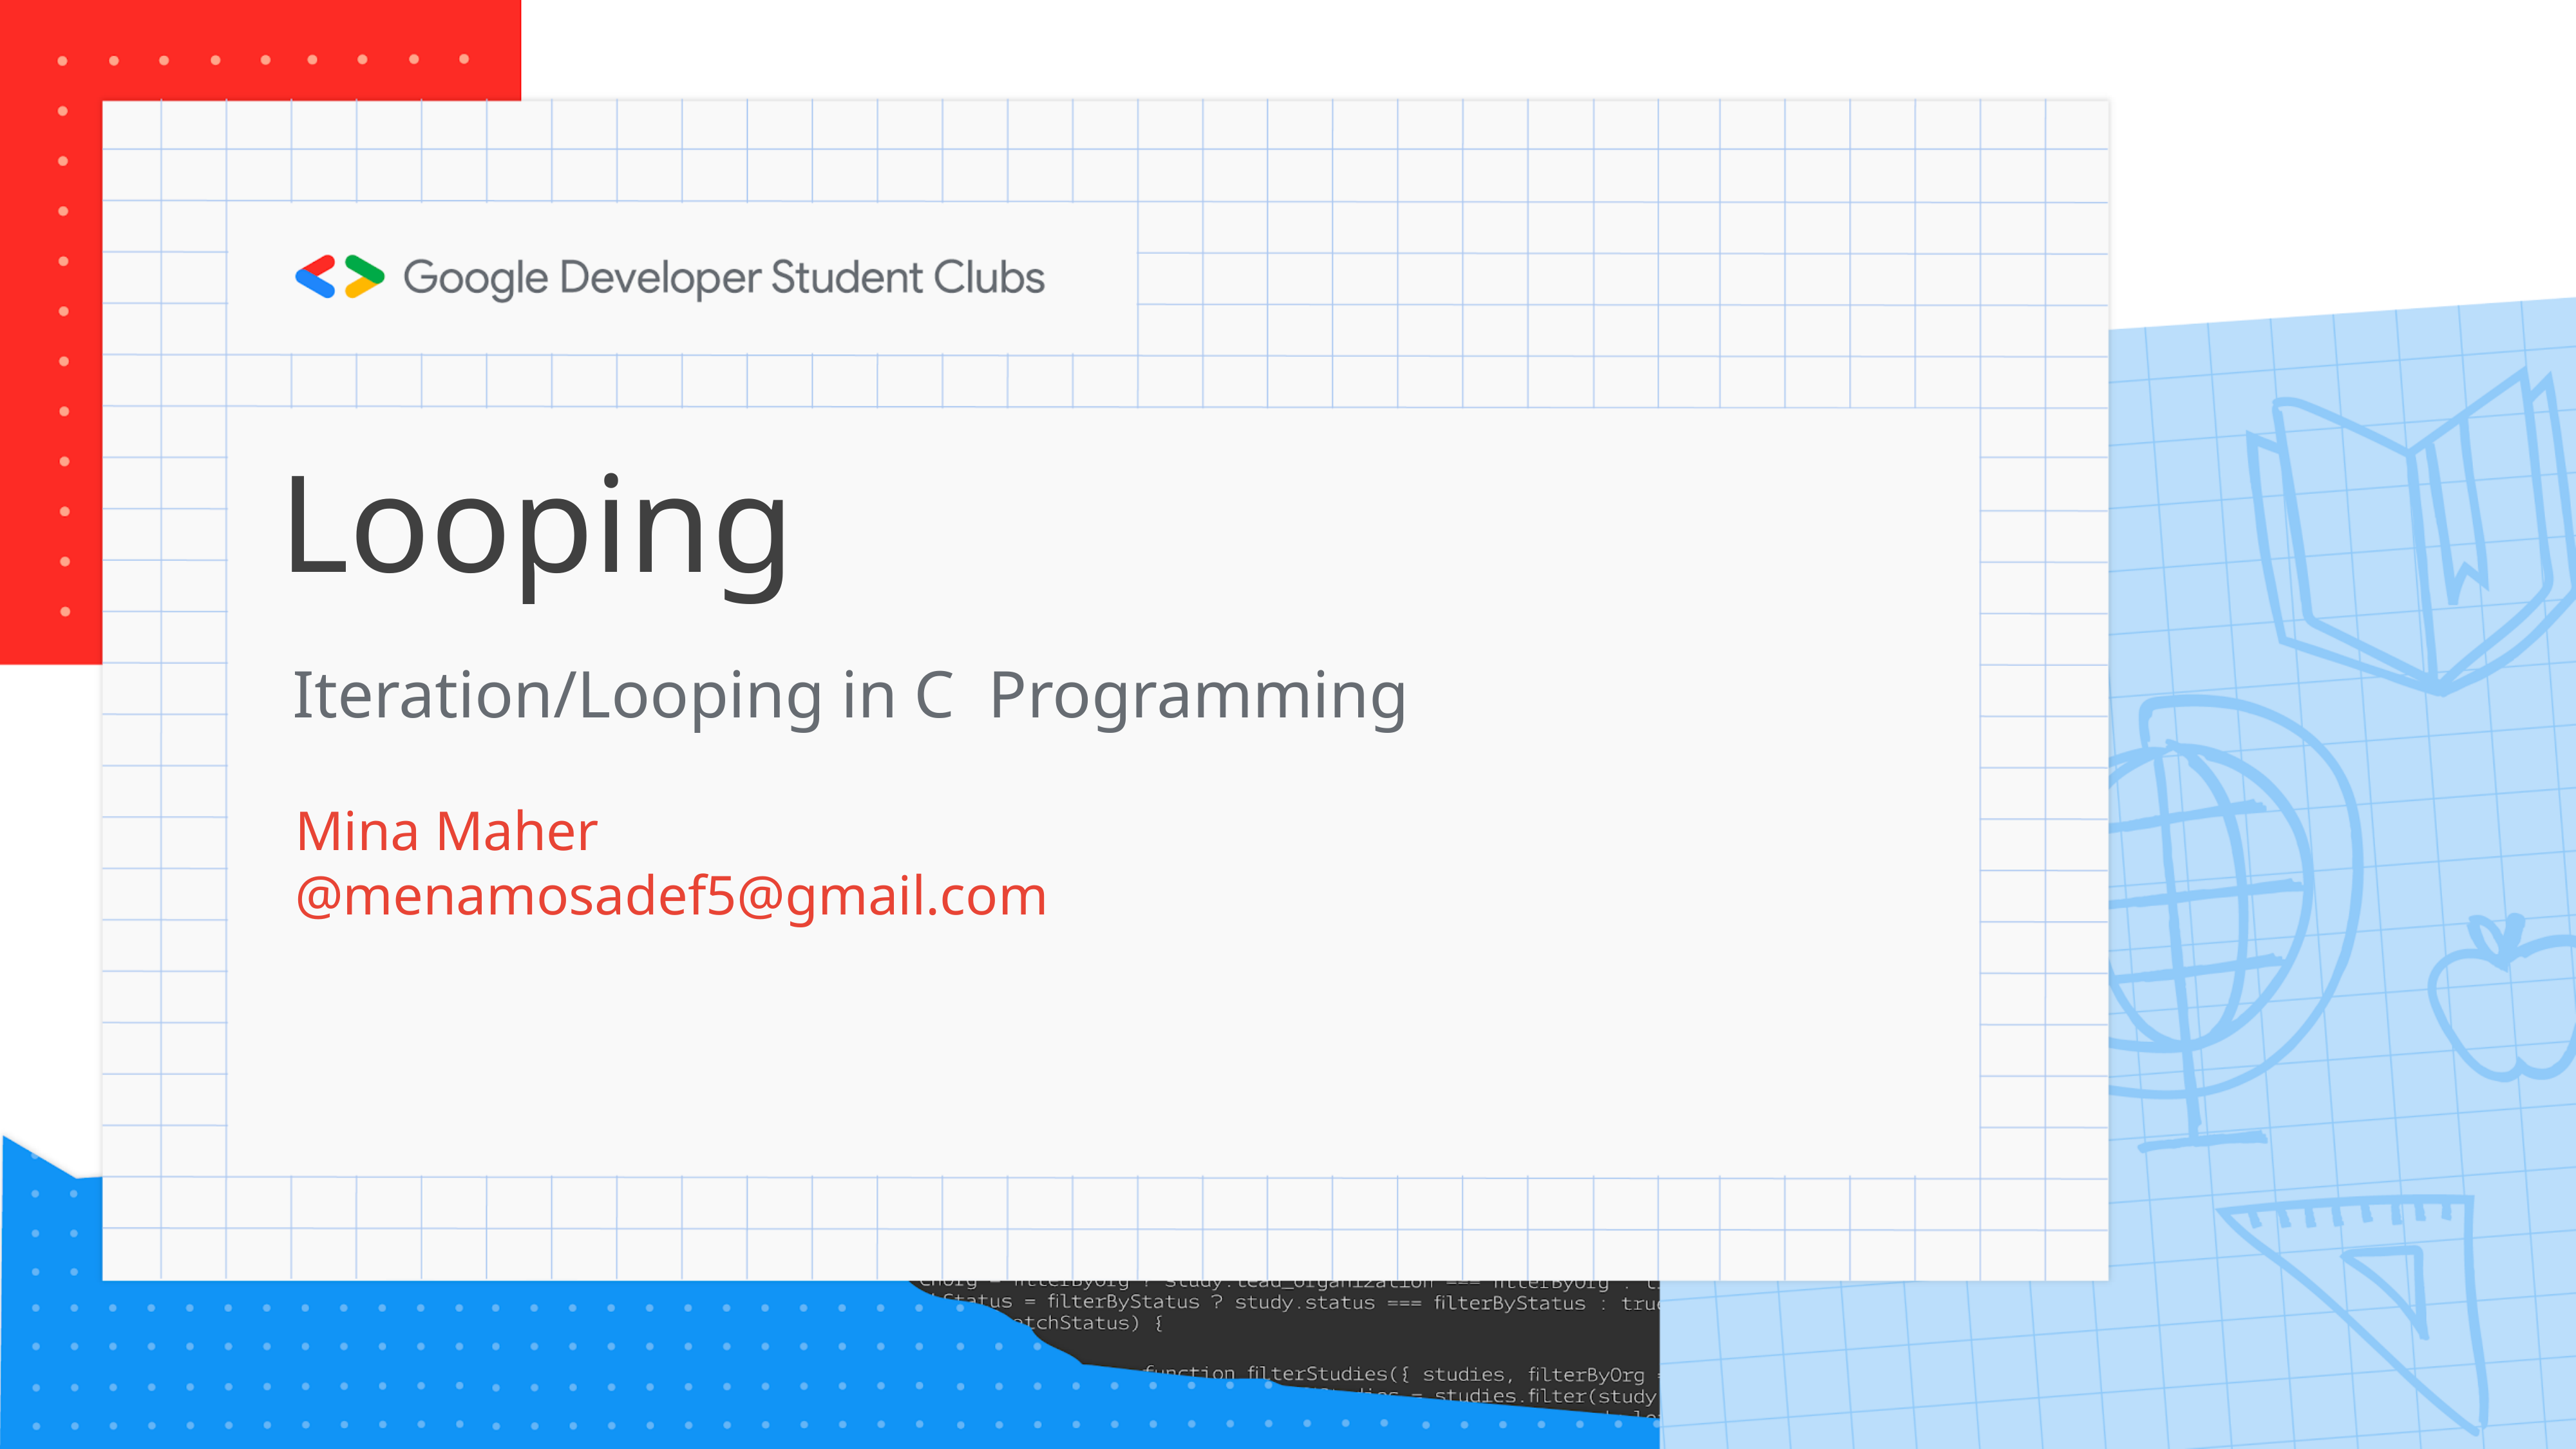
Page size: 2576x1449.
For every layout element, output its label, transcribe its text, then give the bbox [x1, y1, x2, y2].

title Looping [253, 412, 1766, 706]
subtitle Iteration/Looping in C Programming [266, 643, 1745, 1449]
picture [0, 0, 2576, 1449]
